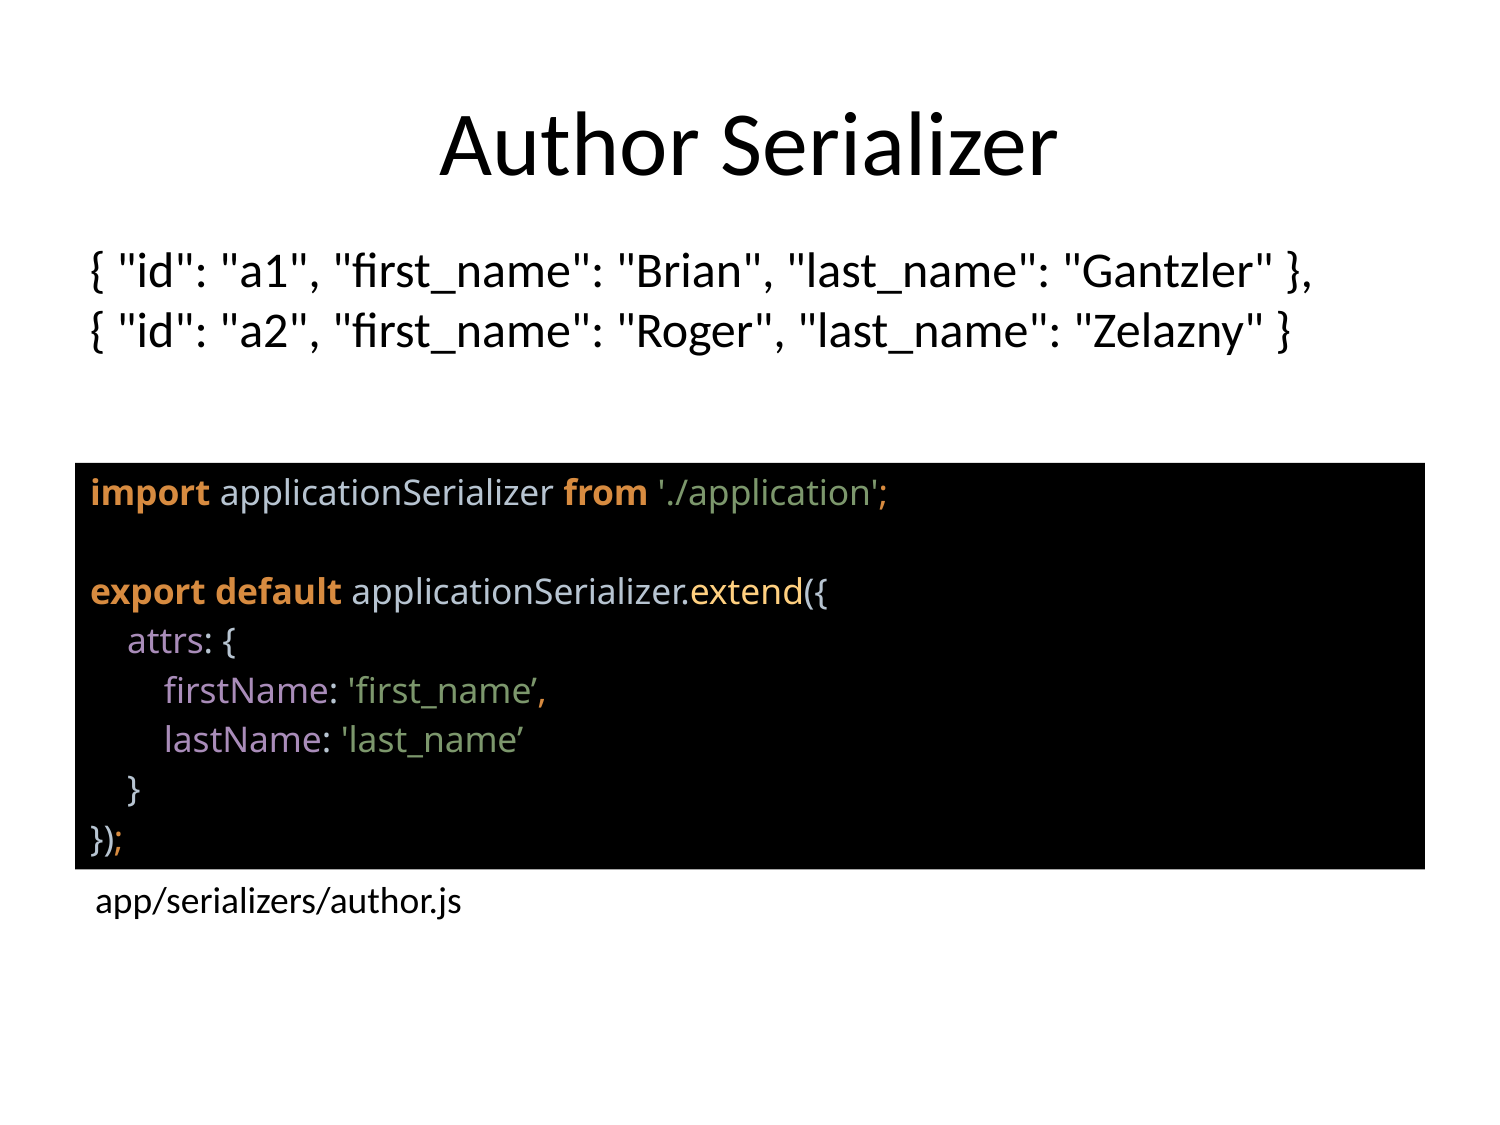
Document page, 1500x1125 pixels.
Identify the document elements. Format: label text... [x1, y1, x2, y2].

list import applicationSerializer from './application'; export default applicationSerializer.extend({ attrs: { firstName: 'first_name’, lastName: 'last_name’ } }); [75, 462, 1425, 870]
text_box app/serializers/author.js [80, 868, 478, 929]
text_box { "id": "a1", "first_name": "Brian", "last_name": "Gantzler" }, { "id": "a2", "first_name": "Roger", "last_name": "Zelazny" } [74, 230, 1425, 365]
title Author Serializer [75, 45, 1425, 230]
